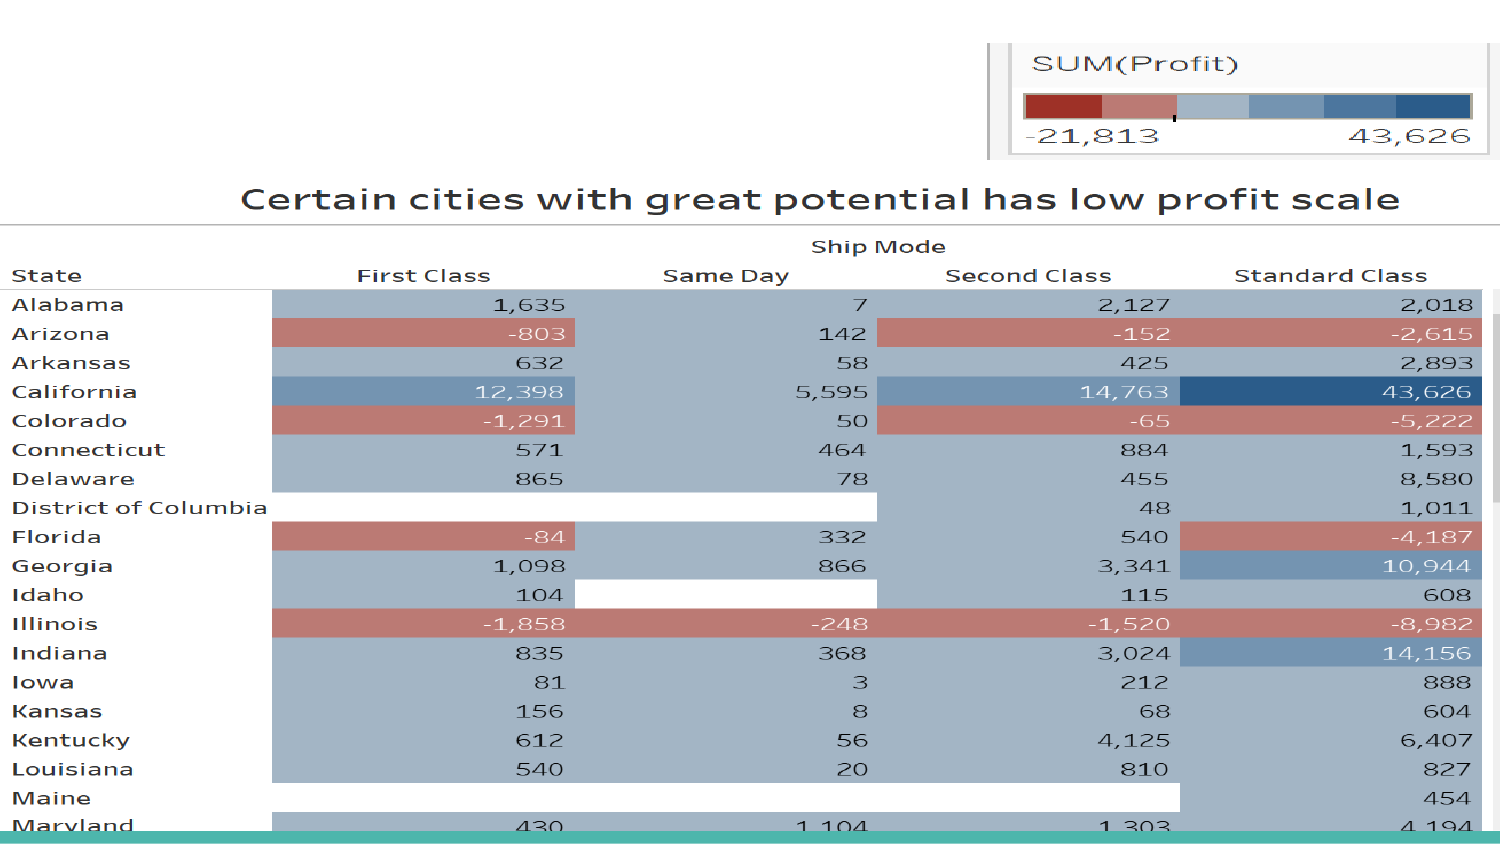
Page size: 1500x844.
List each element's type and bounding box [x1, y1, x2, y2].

picture [948, 43, 1500, 160]
picture [0, 175, 1500, 831]
